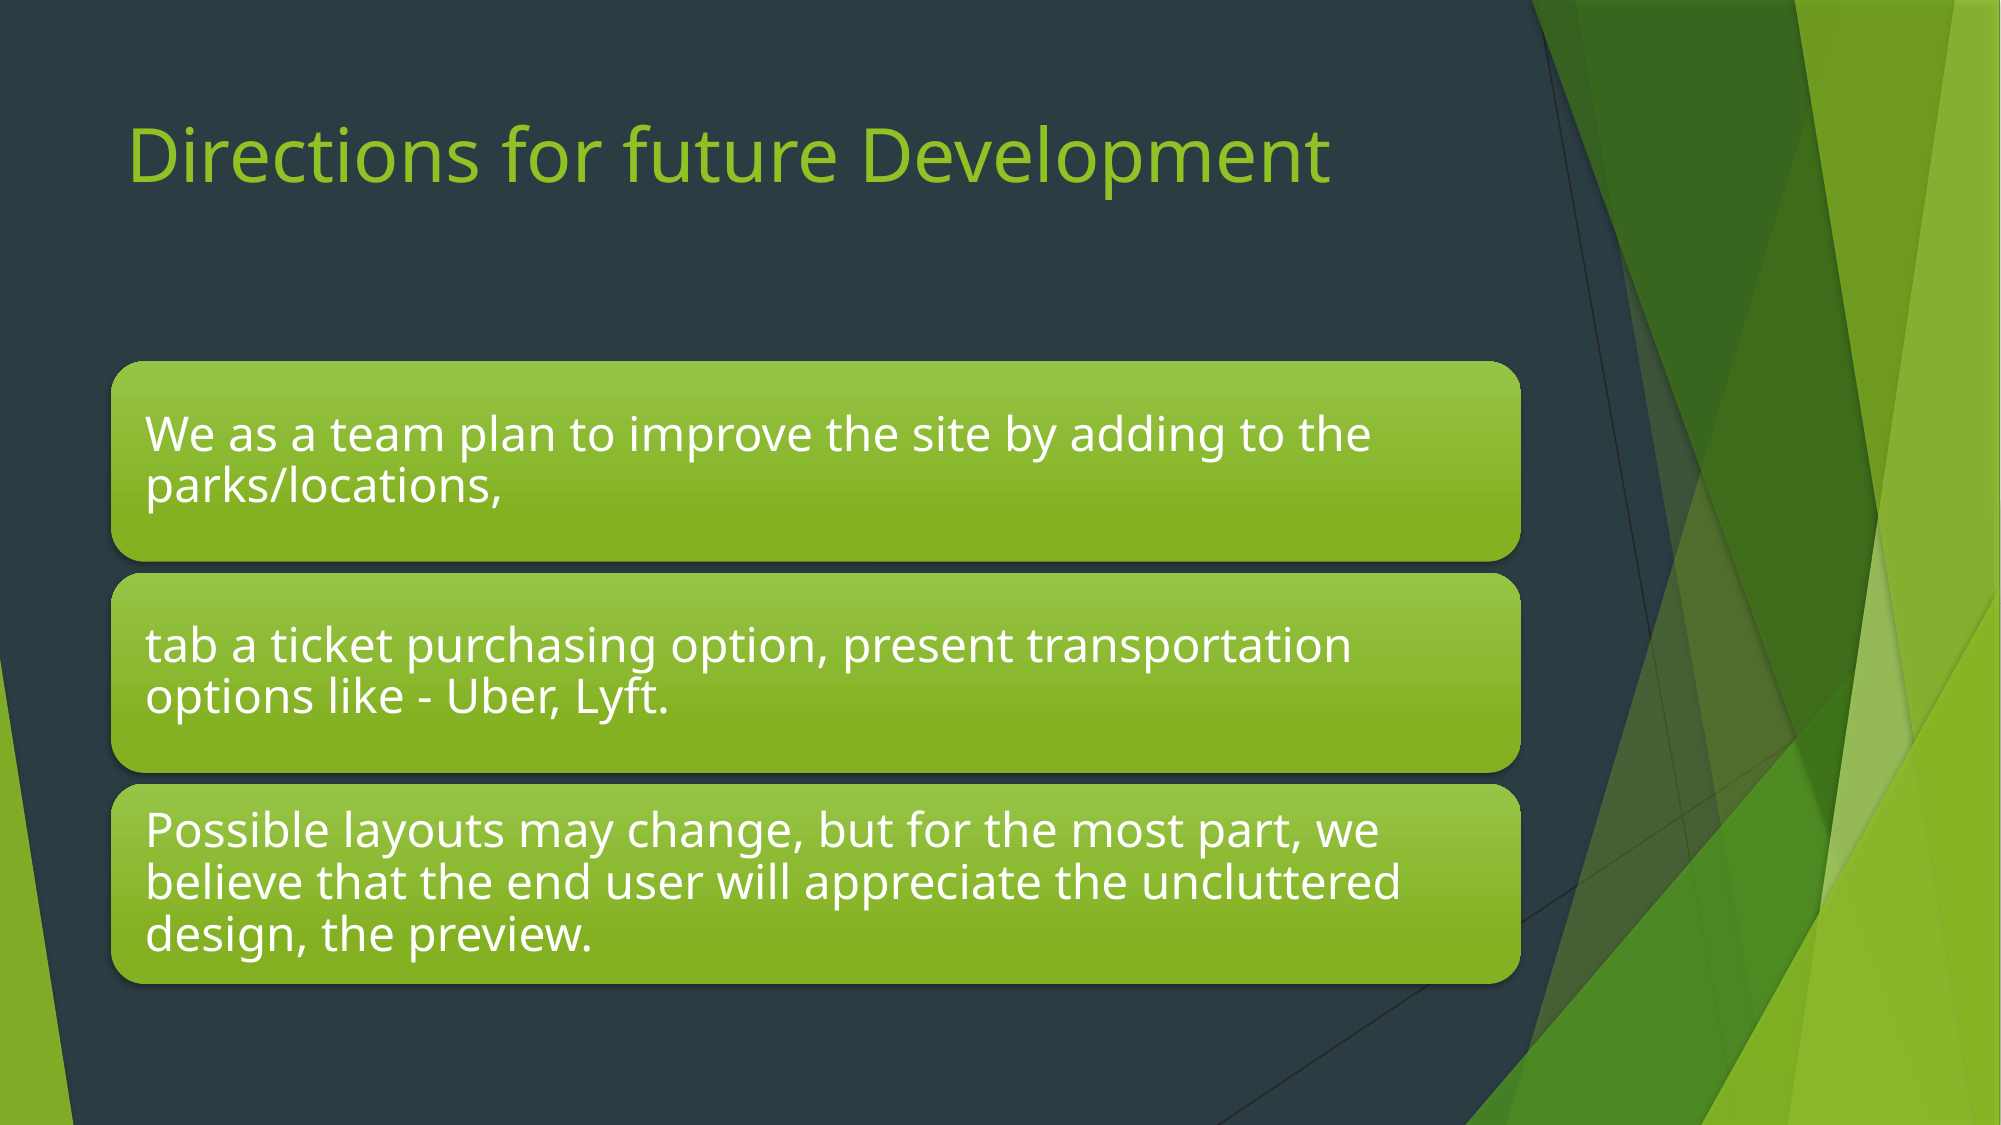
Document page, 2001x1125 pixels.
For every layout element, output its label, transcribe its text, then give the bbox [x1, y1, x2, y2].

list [110, 353, 1522, 992]
title Directions for future Development [111, 99, 1522, 317]
